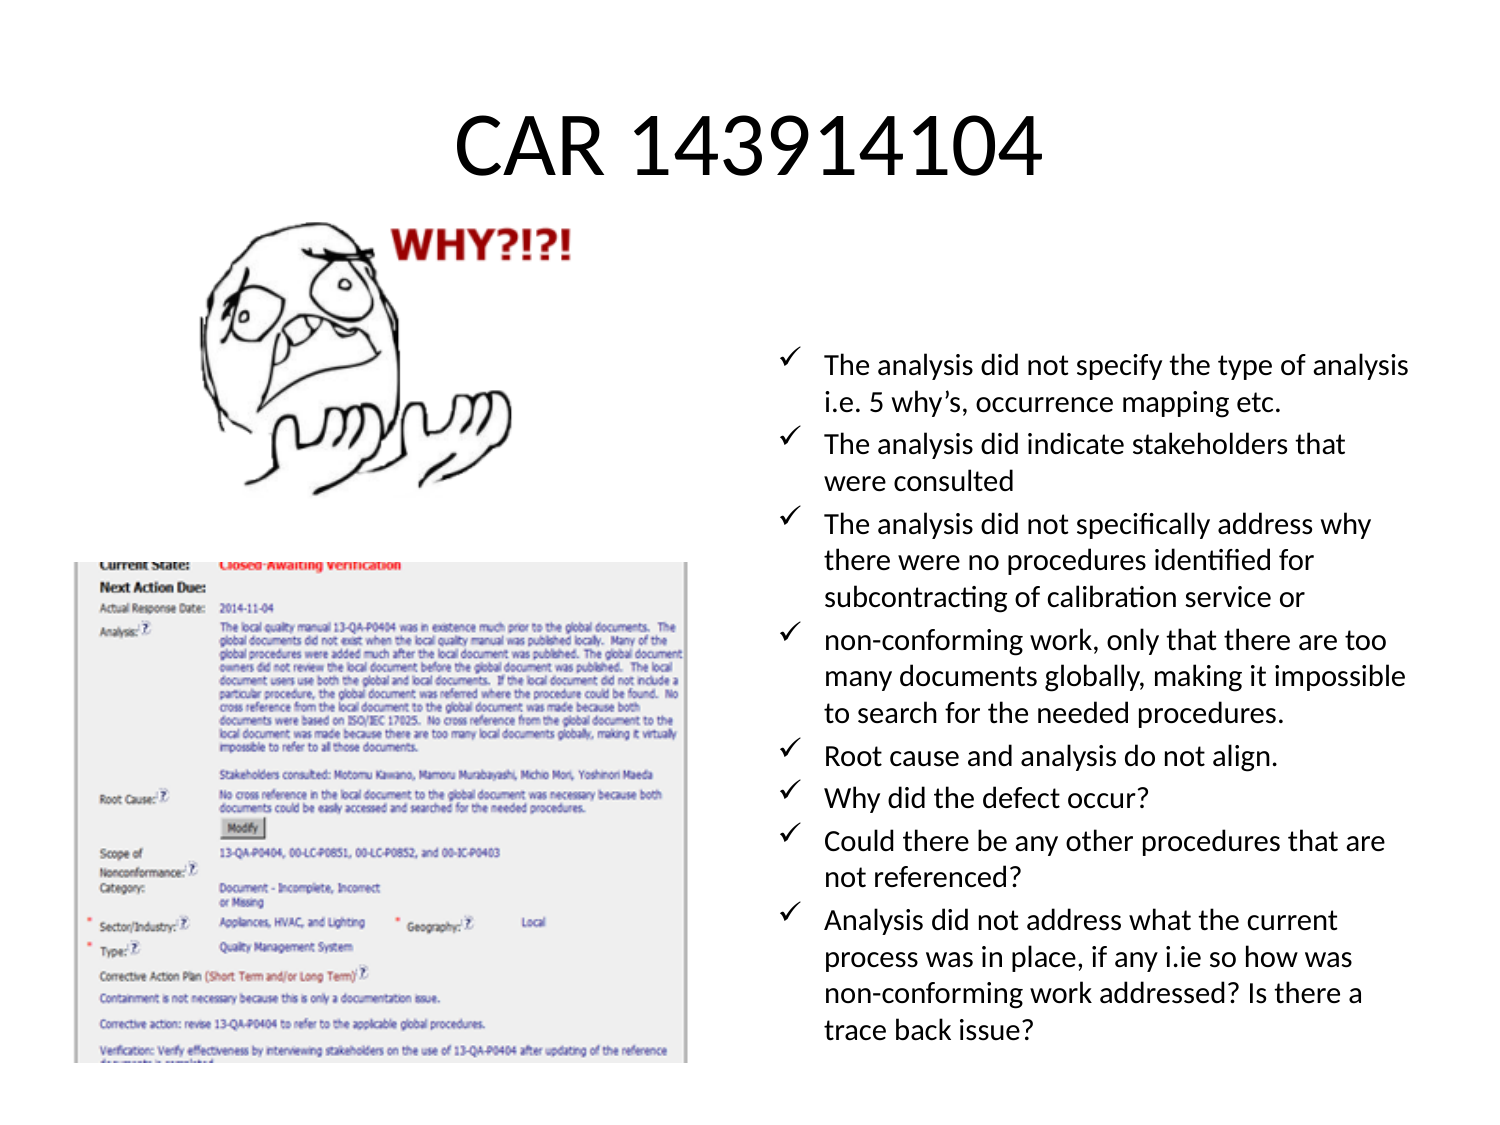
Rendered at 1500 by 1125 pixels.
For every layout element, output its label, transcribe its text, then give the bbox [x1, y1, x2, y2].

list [37, 562, 763, 1063]
list The analysis did not specify the type of analysis i.e. 5 why’s, occurrence mapping etc. The analysis did indicate stakeholders that were consulted The analysis did not specifically address why there were no procedures identified for subcontracting of calibration service or non-conforming work, only that there are too many documents globally, making it impossible to search for the needed procedures. Root cause and analysis do not align. Why did the defect occur? Could there be any other procedures that are not referenced? Analysis did not address what the current process was in place, if any i.ie so how was non-conforming work addressed? Is there a trace back issue? [762, 337, 1425, 1080]
picture [187, 199, 593, 499]
title CAR 143914104 [75, 45, 1425, 233]
